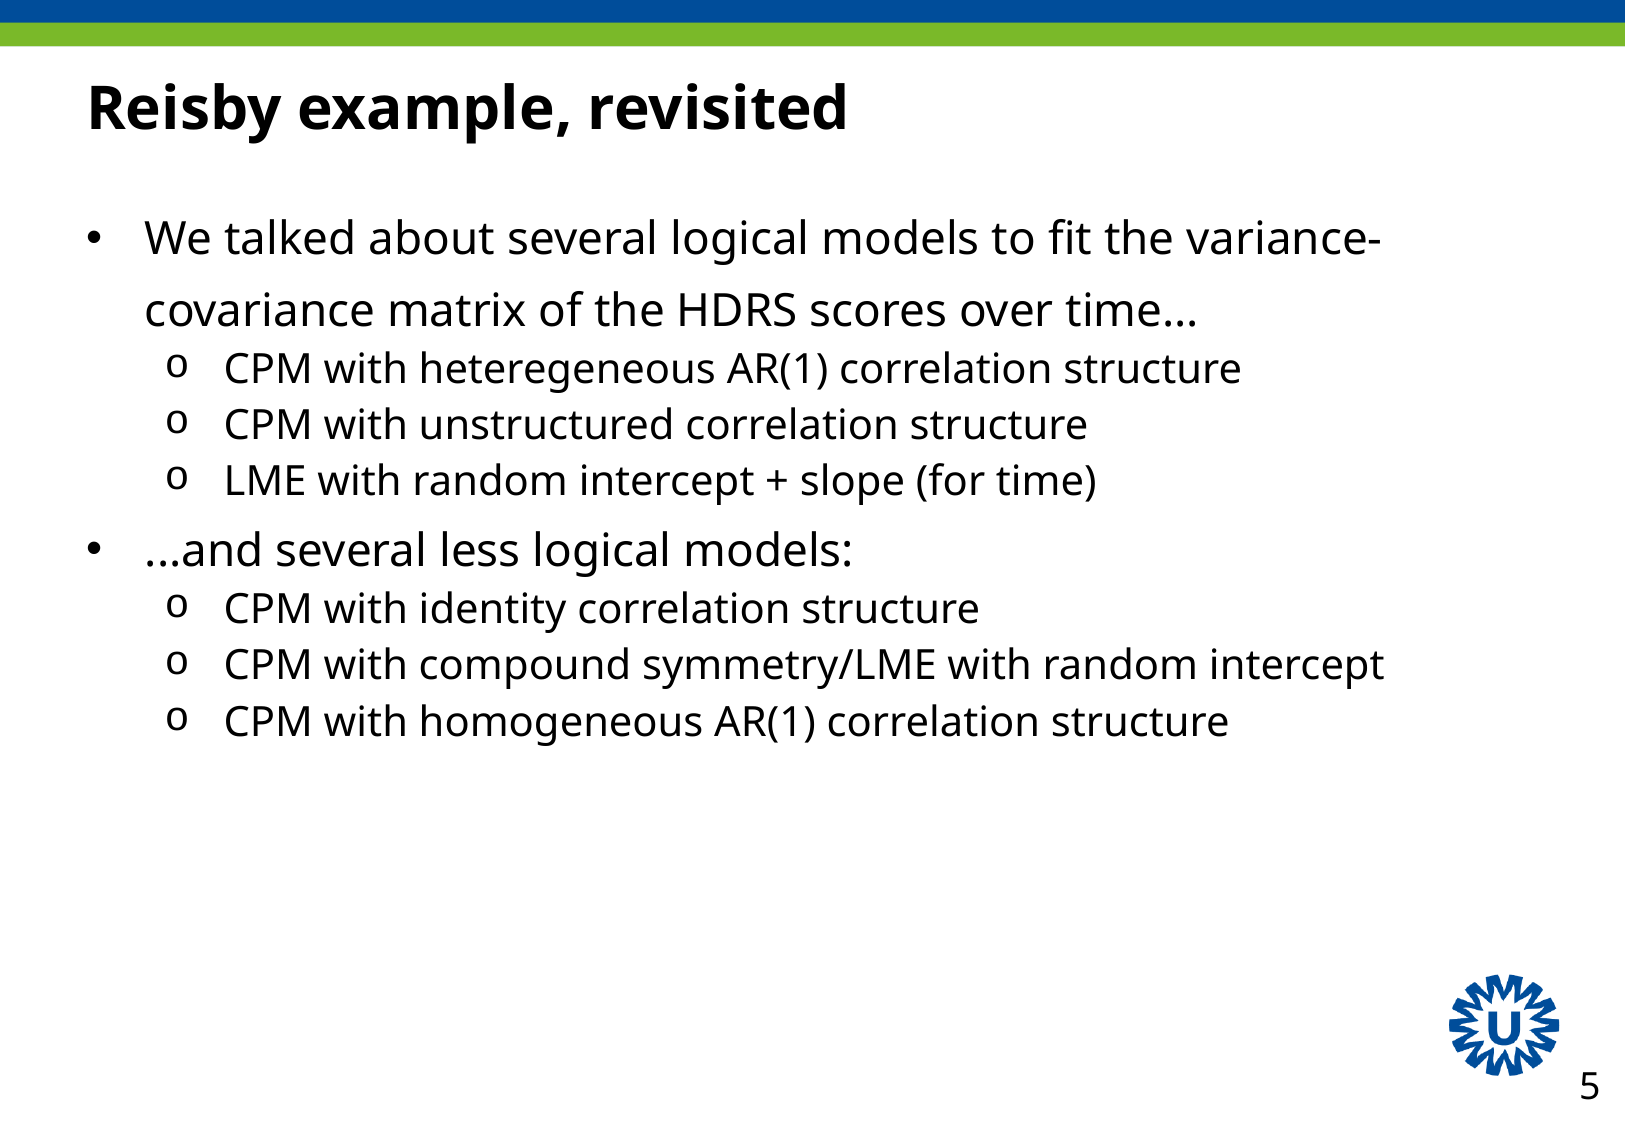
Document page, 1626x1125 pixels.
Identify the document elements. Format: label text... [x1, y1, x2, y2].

list We talked about several logical models to fit the variance-covariance matrix of the HDRS scores over time... CPM with heteregeneous AR(1) correlation structure CPM with unstructured correlation structure LME with random intercept + slope (for time) ...and several less logical models: CPM with identity correlation structure CPM with compound symmetry/LME with random intercept CPM with homogeneous AR(1) correlation structure [70, 184, 1555, 953]
slide_number 5 [1265, 1057, 1616, 1118]
title Reisby example, revisited [70, 60, 1555, 161]
picture [0, 0, 1625, 1125]
